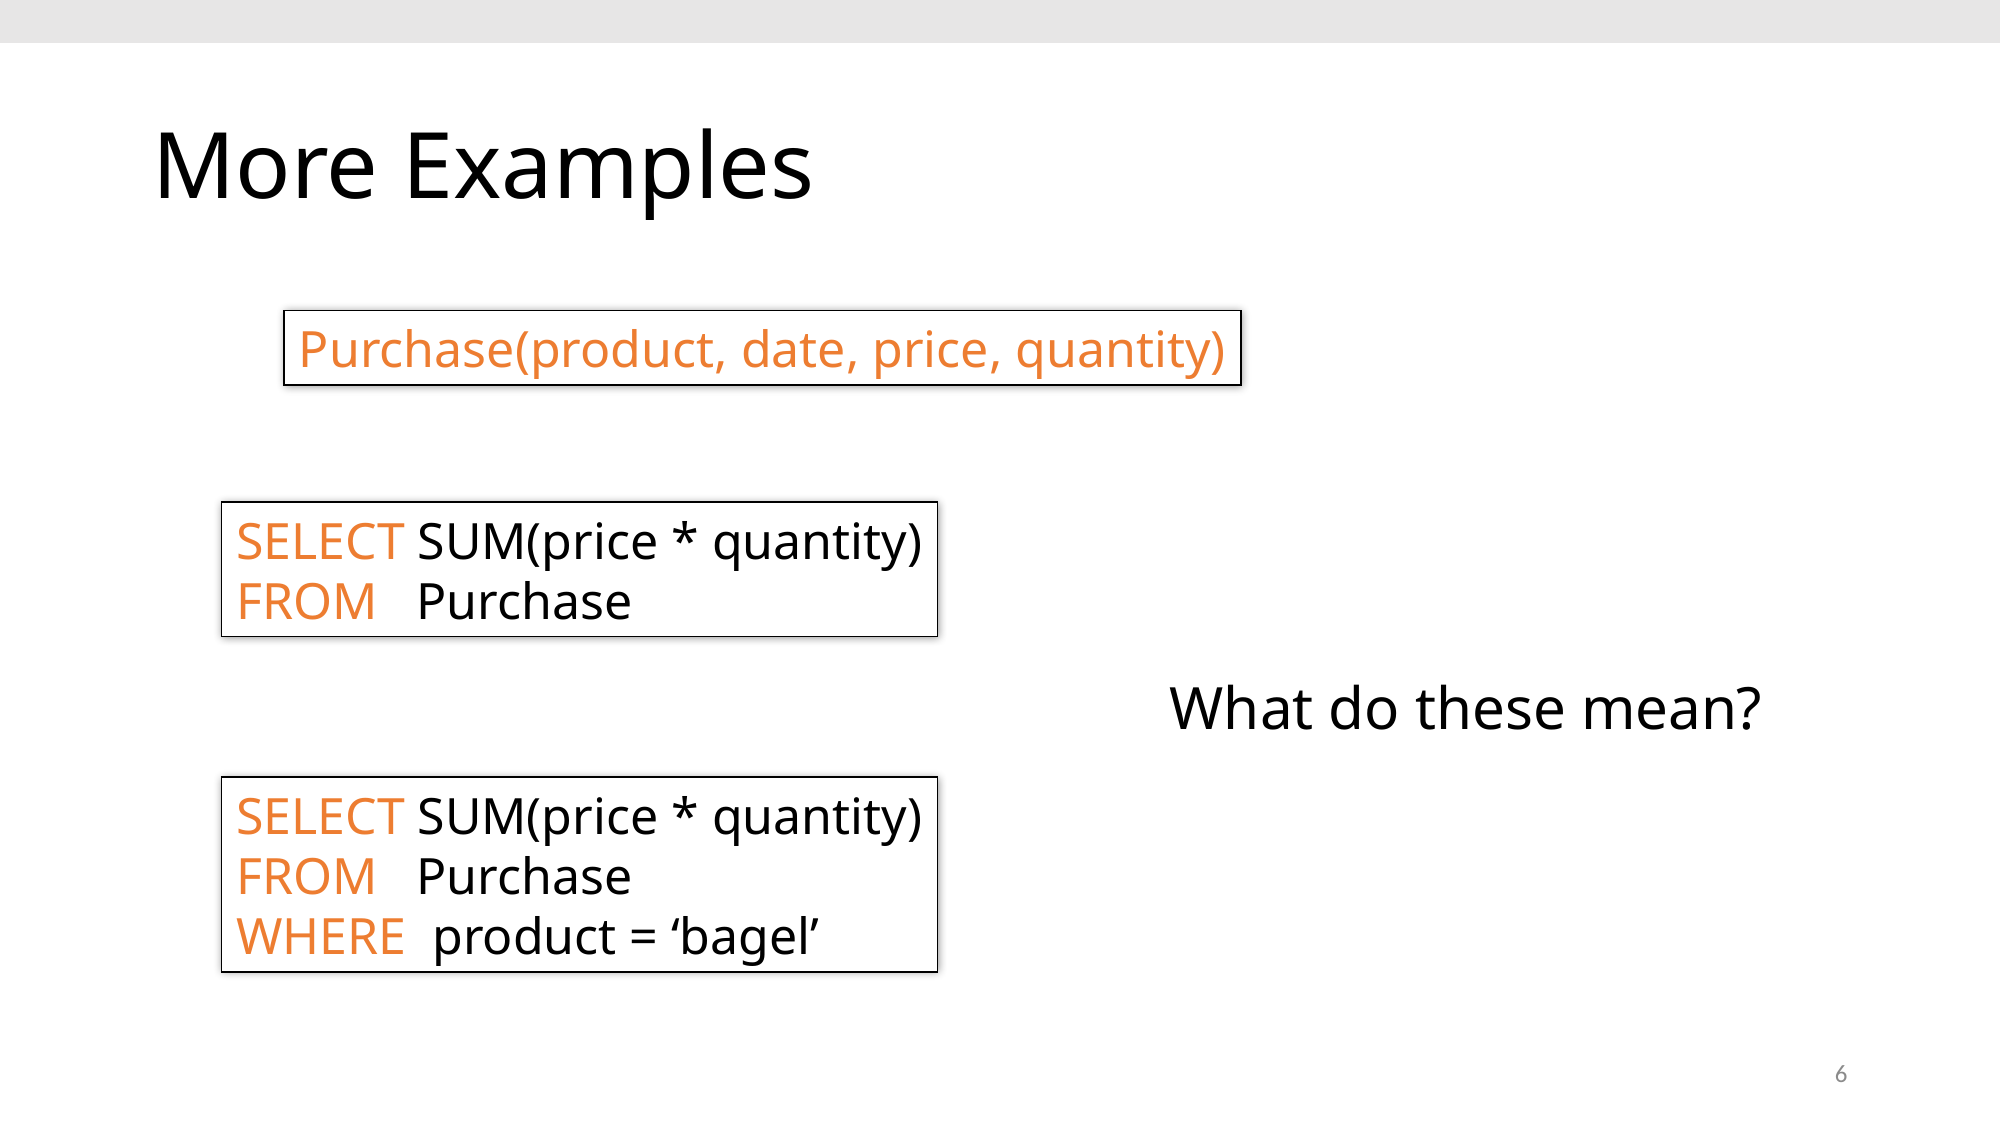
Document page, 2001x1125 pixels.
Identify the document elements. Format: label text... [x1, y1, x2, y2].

text_box Purchase(product, date, price, quantity) [284, 310, 1242, 385]
text_box SELECT SUM(price * quantity) FROM Purchase WHERE product = ‘bagel’ [221, 777, 938, 972]
text_box What do these mean? [1155, 663, 1778, 749]
title More Examples [137, 59, 1863, 278]
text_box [0, 0, 2000, 47]
slide_number 6 [1412, 1042, 1863, 1103]
text_box SELECT SUM(price * quantity) FROM Purchase [221, 502, 938, 637]
